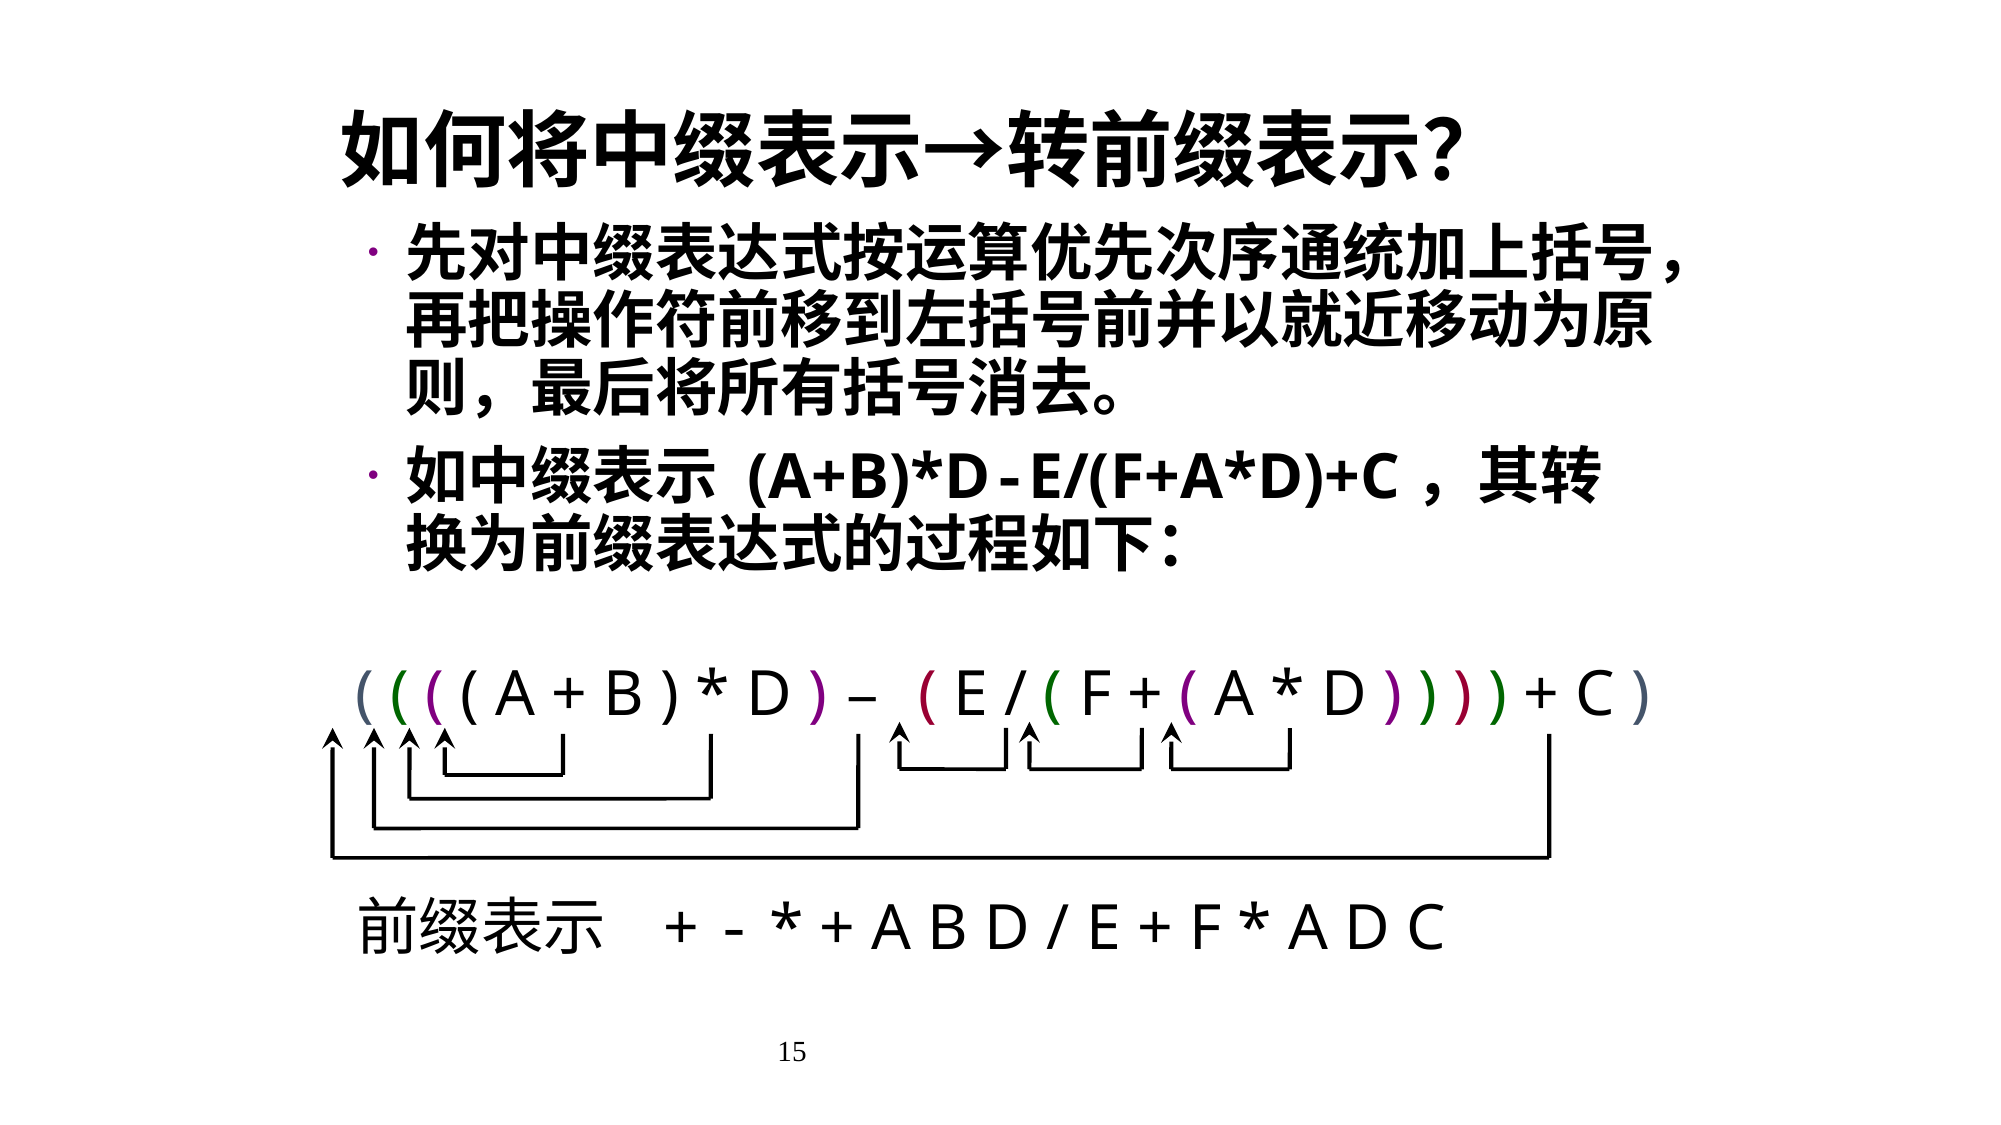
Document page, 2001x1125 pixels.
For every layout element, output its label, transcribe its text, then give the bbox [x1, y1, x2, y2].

text_box 前缀表示 + - * + A B D / E + F * A D C [341, 879, 1462, 970]
list 先对中缀表达式按运算优先次序通统加上括号，再把操作符前移到左括号前并以就近移动为原则，最后将所有括号消去。 如中缀表示 (A+B)*D-E/(F+A*D)+C，其转换为前缀表达式的过程如下： [352, 214, 1674, 640]
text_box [326, 645, 1680, 858]
text_box 15 [762, 1024, 1238, 1100]
title 如何将中缀表示→转前缀表示？ [324, 75, 1675, 232]
